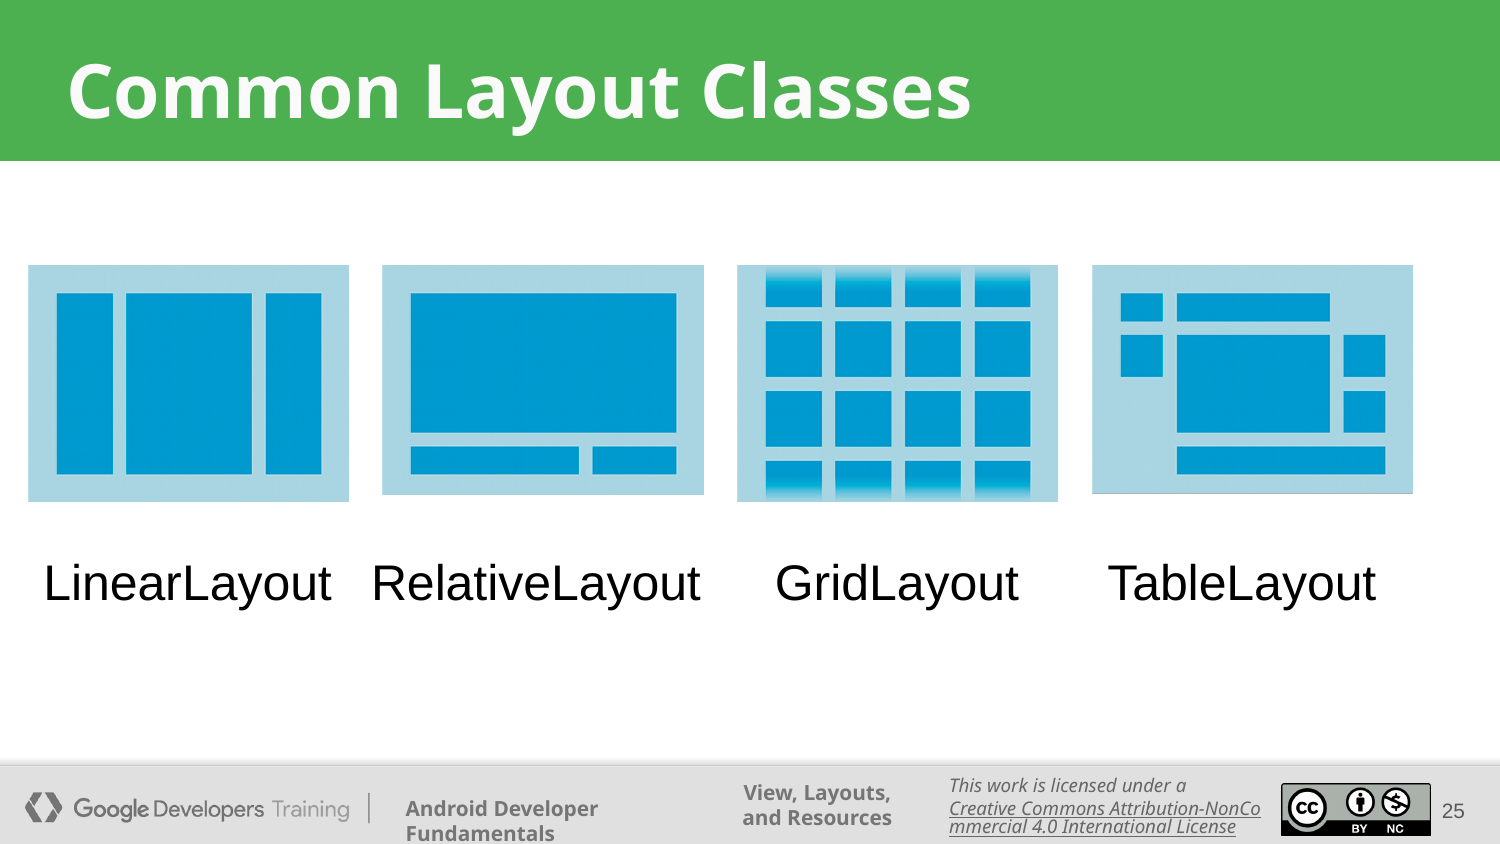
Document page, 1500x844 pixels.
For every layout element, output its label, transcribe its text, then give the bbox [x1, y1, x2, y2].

title Common Layout Classes [51, 28, 1449, 122]
text_box GridLayout [759, 535, 1036, 601]
picture [0, 161, 1500, 844]
slide_number ‹#› [1389, 777, 1480, 842]
text_box LinearLayout [28, 535, 356, 601]
text_box RelativeLayout [356, 535, 731, 630]
text_box TableLayout [1092, 535, 1413, 601]
